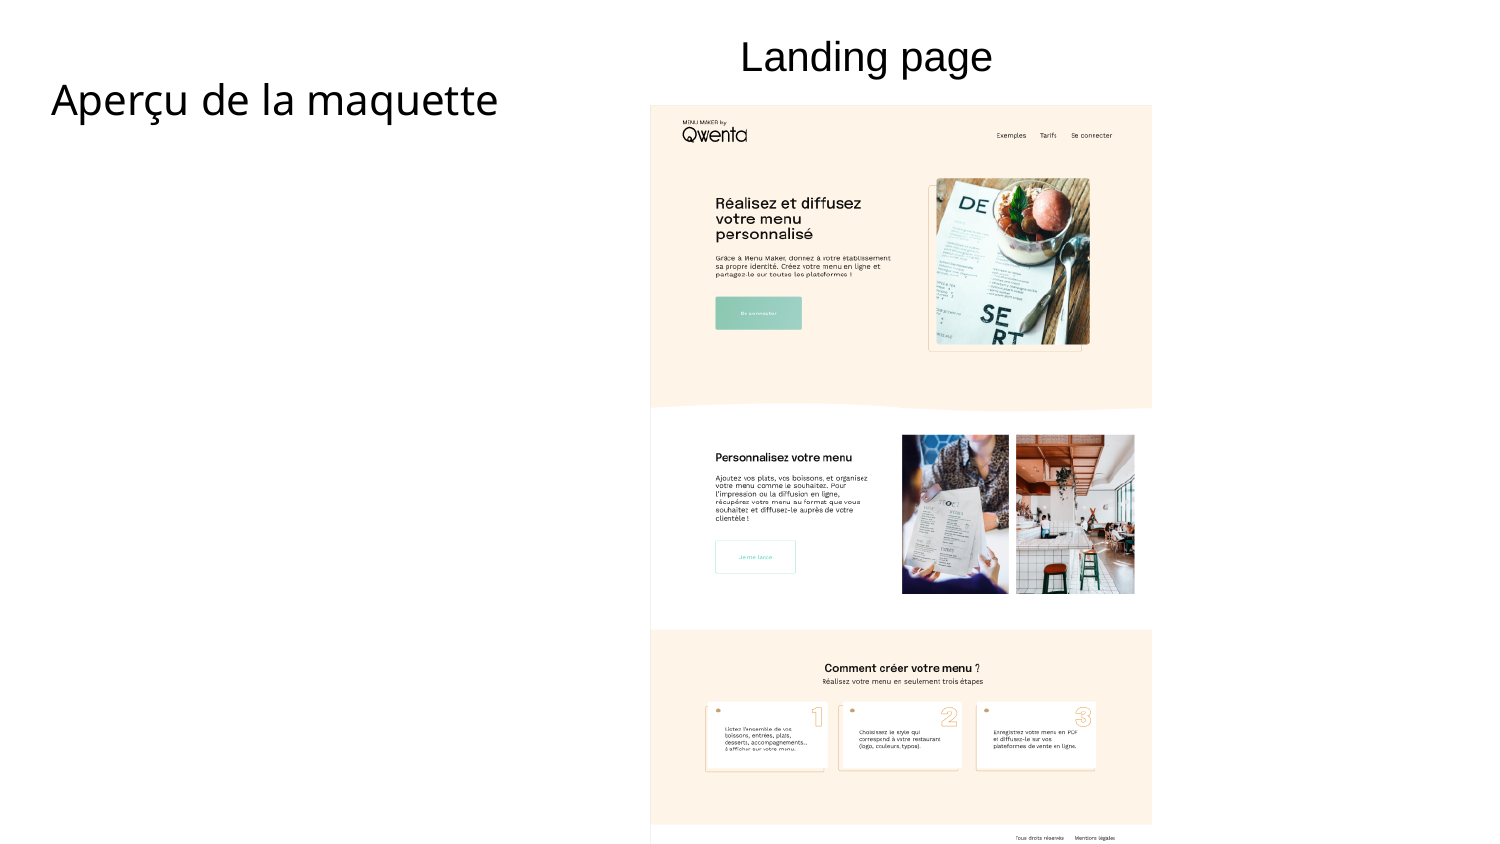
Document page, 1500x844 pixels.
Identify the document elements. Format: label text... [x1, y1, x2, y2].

list Landing page [669, 30, 1500, 591]
title Aperçu de la maquette [51, 58, 669, 182]
picture [650, 105, 1152, 844]
